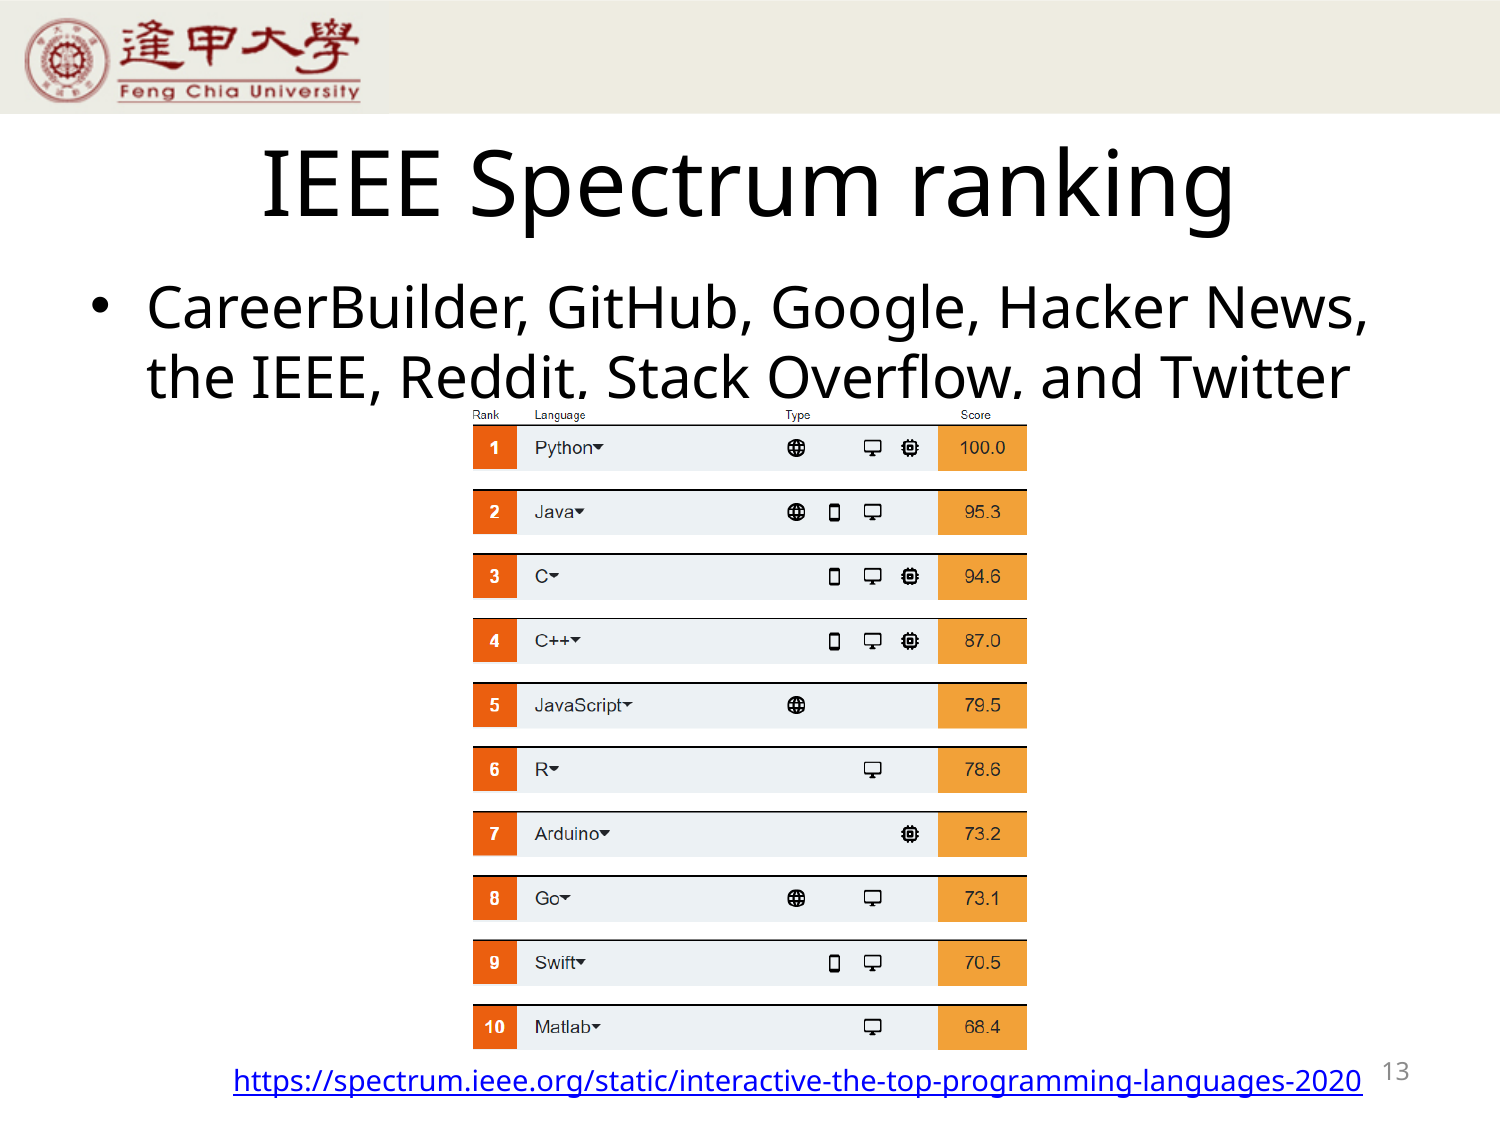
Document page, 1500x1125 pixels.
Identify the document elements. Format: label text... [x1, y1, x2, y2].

slide_number 13 [1074, 1042, 1425, 1103]
title IEEE Spectrum ranking [75, 114, 1425, 245]
list CareerBuilder, GitHub, Google, Hacker News, the IEEE, Reddit, Stack Overflow, and Twitter [75, 262, 1425, 1005]
picture [465, 398, 1035, 1058]
text_box https://spectrum.ieee.org/static/interactive-the-top-programming-languages-2020 [218, 1055, 1459, 1110]
picture [0, 1, 389, 114]
